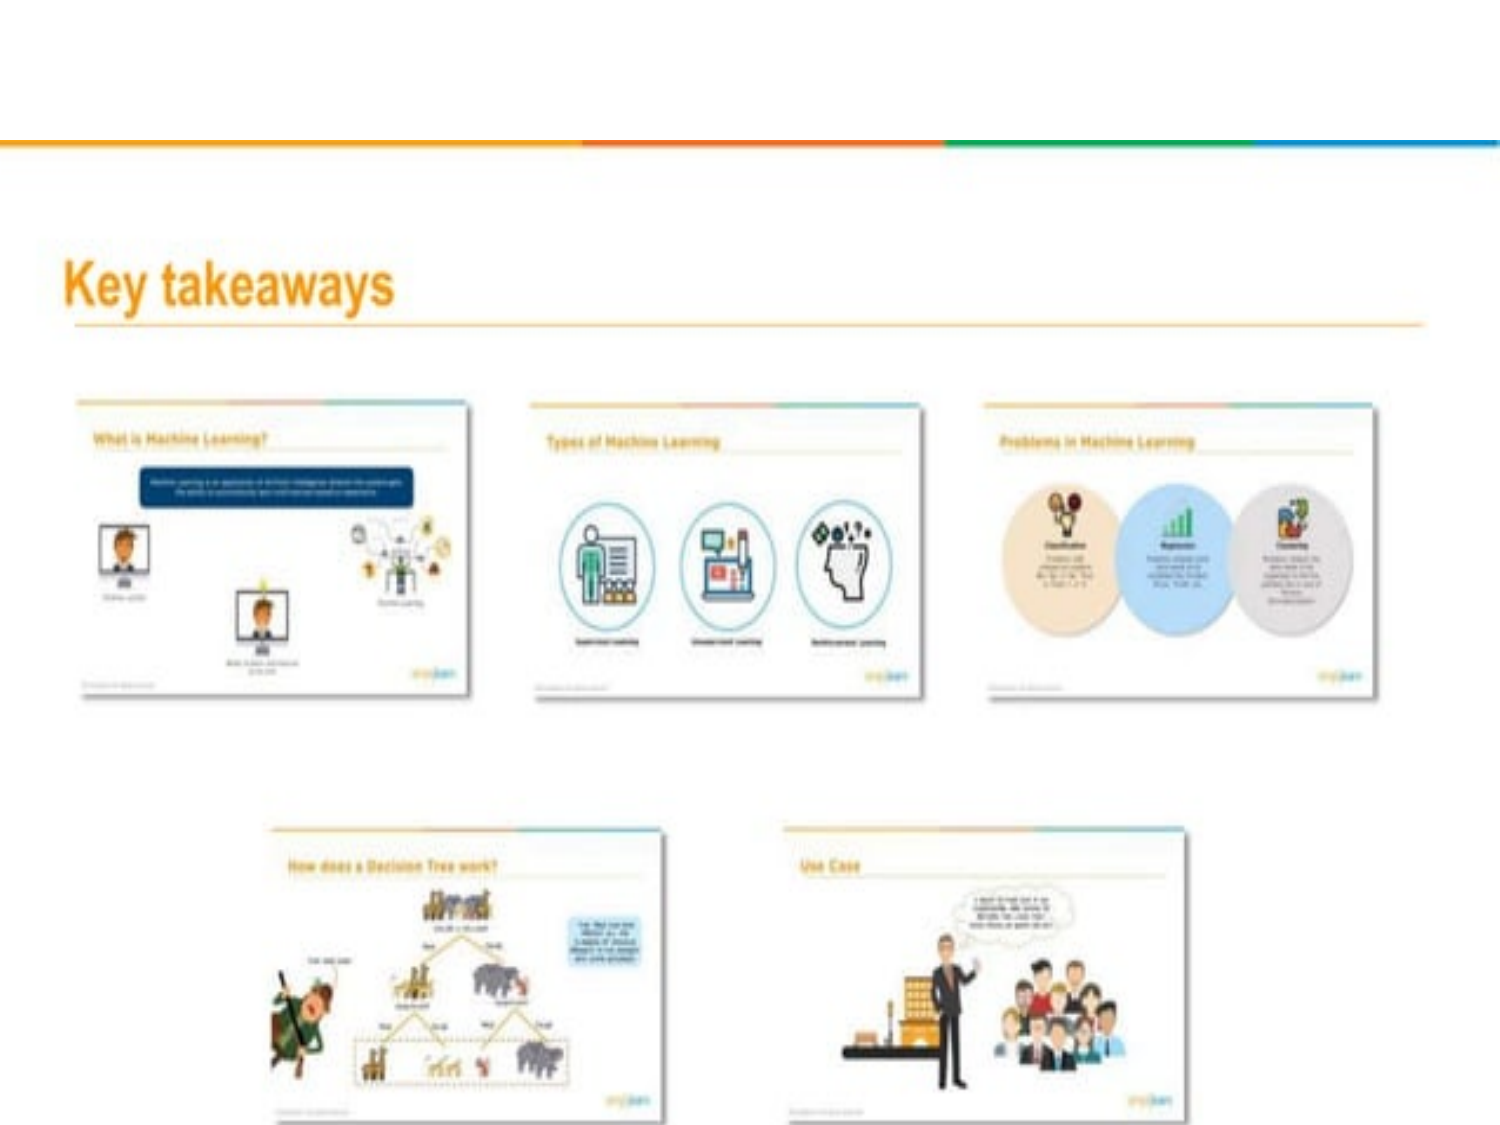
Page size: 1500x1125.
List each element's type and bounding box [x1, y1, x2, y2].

picture [0, 139, 1500, 1125]
